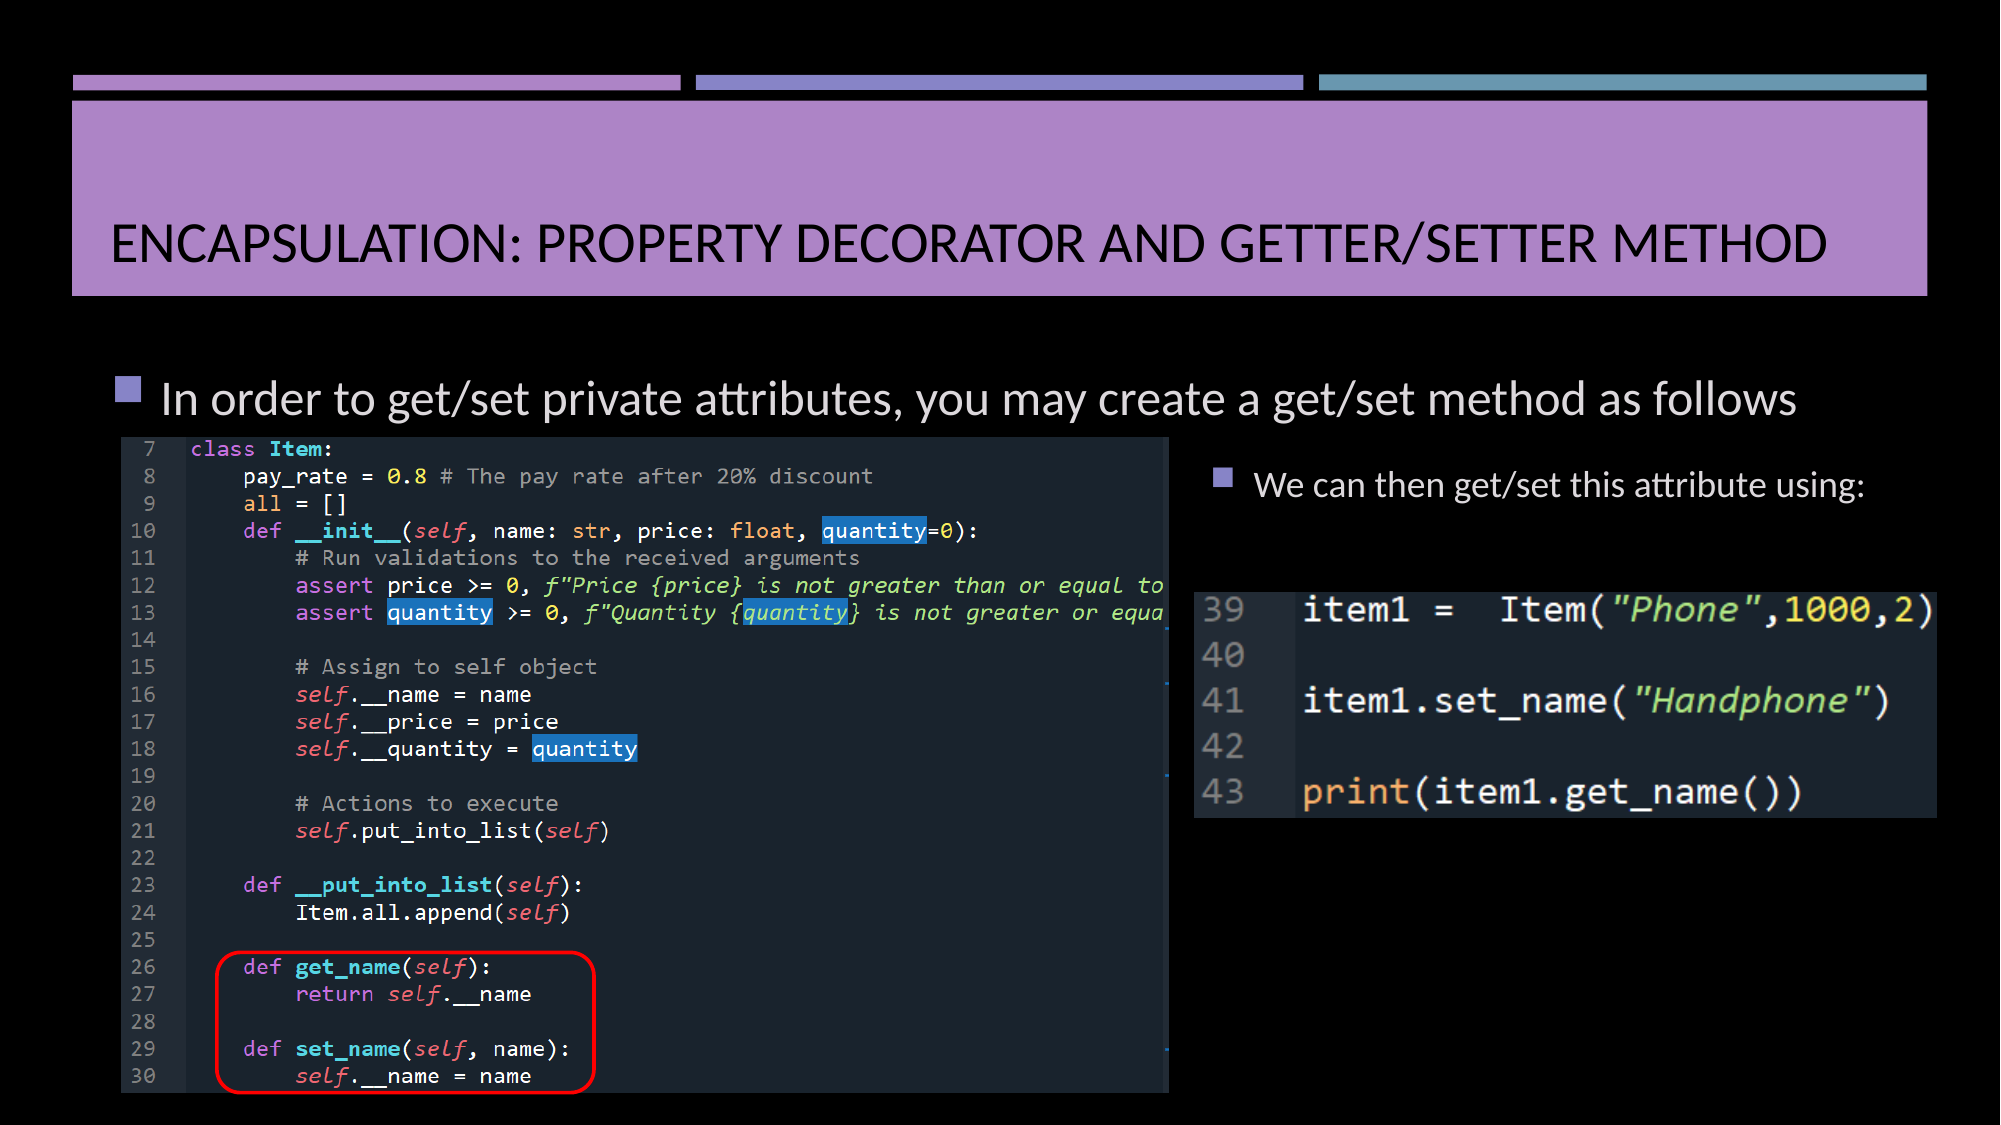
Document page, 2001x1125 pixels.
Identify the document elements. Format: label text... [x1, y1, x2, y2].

list In order to get/set private attributes, you may create a get/set method as follows [95, 357, 1905, 456]
picture [1193, 592, 1938, 819]
picture [120, 436, 1169, 1094]
title Encapsulation: Property decorator and Getter/Setter Method [95, 115, 1905, 282]
text_box We can then get/set this attribute using: [1194, 452, 1905, 551]
